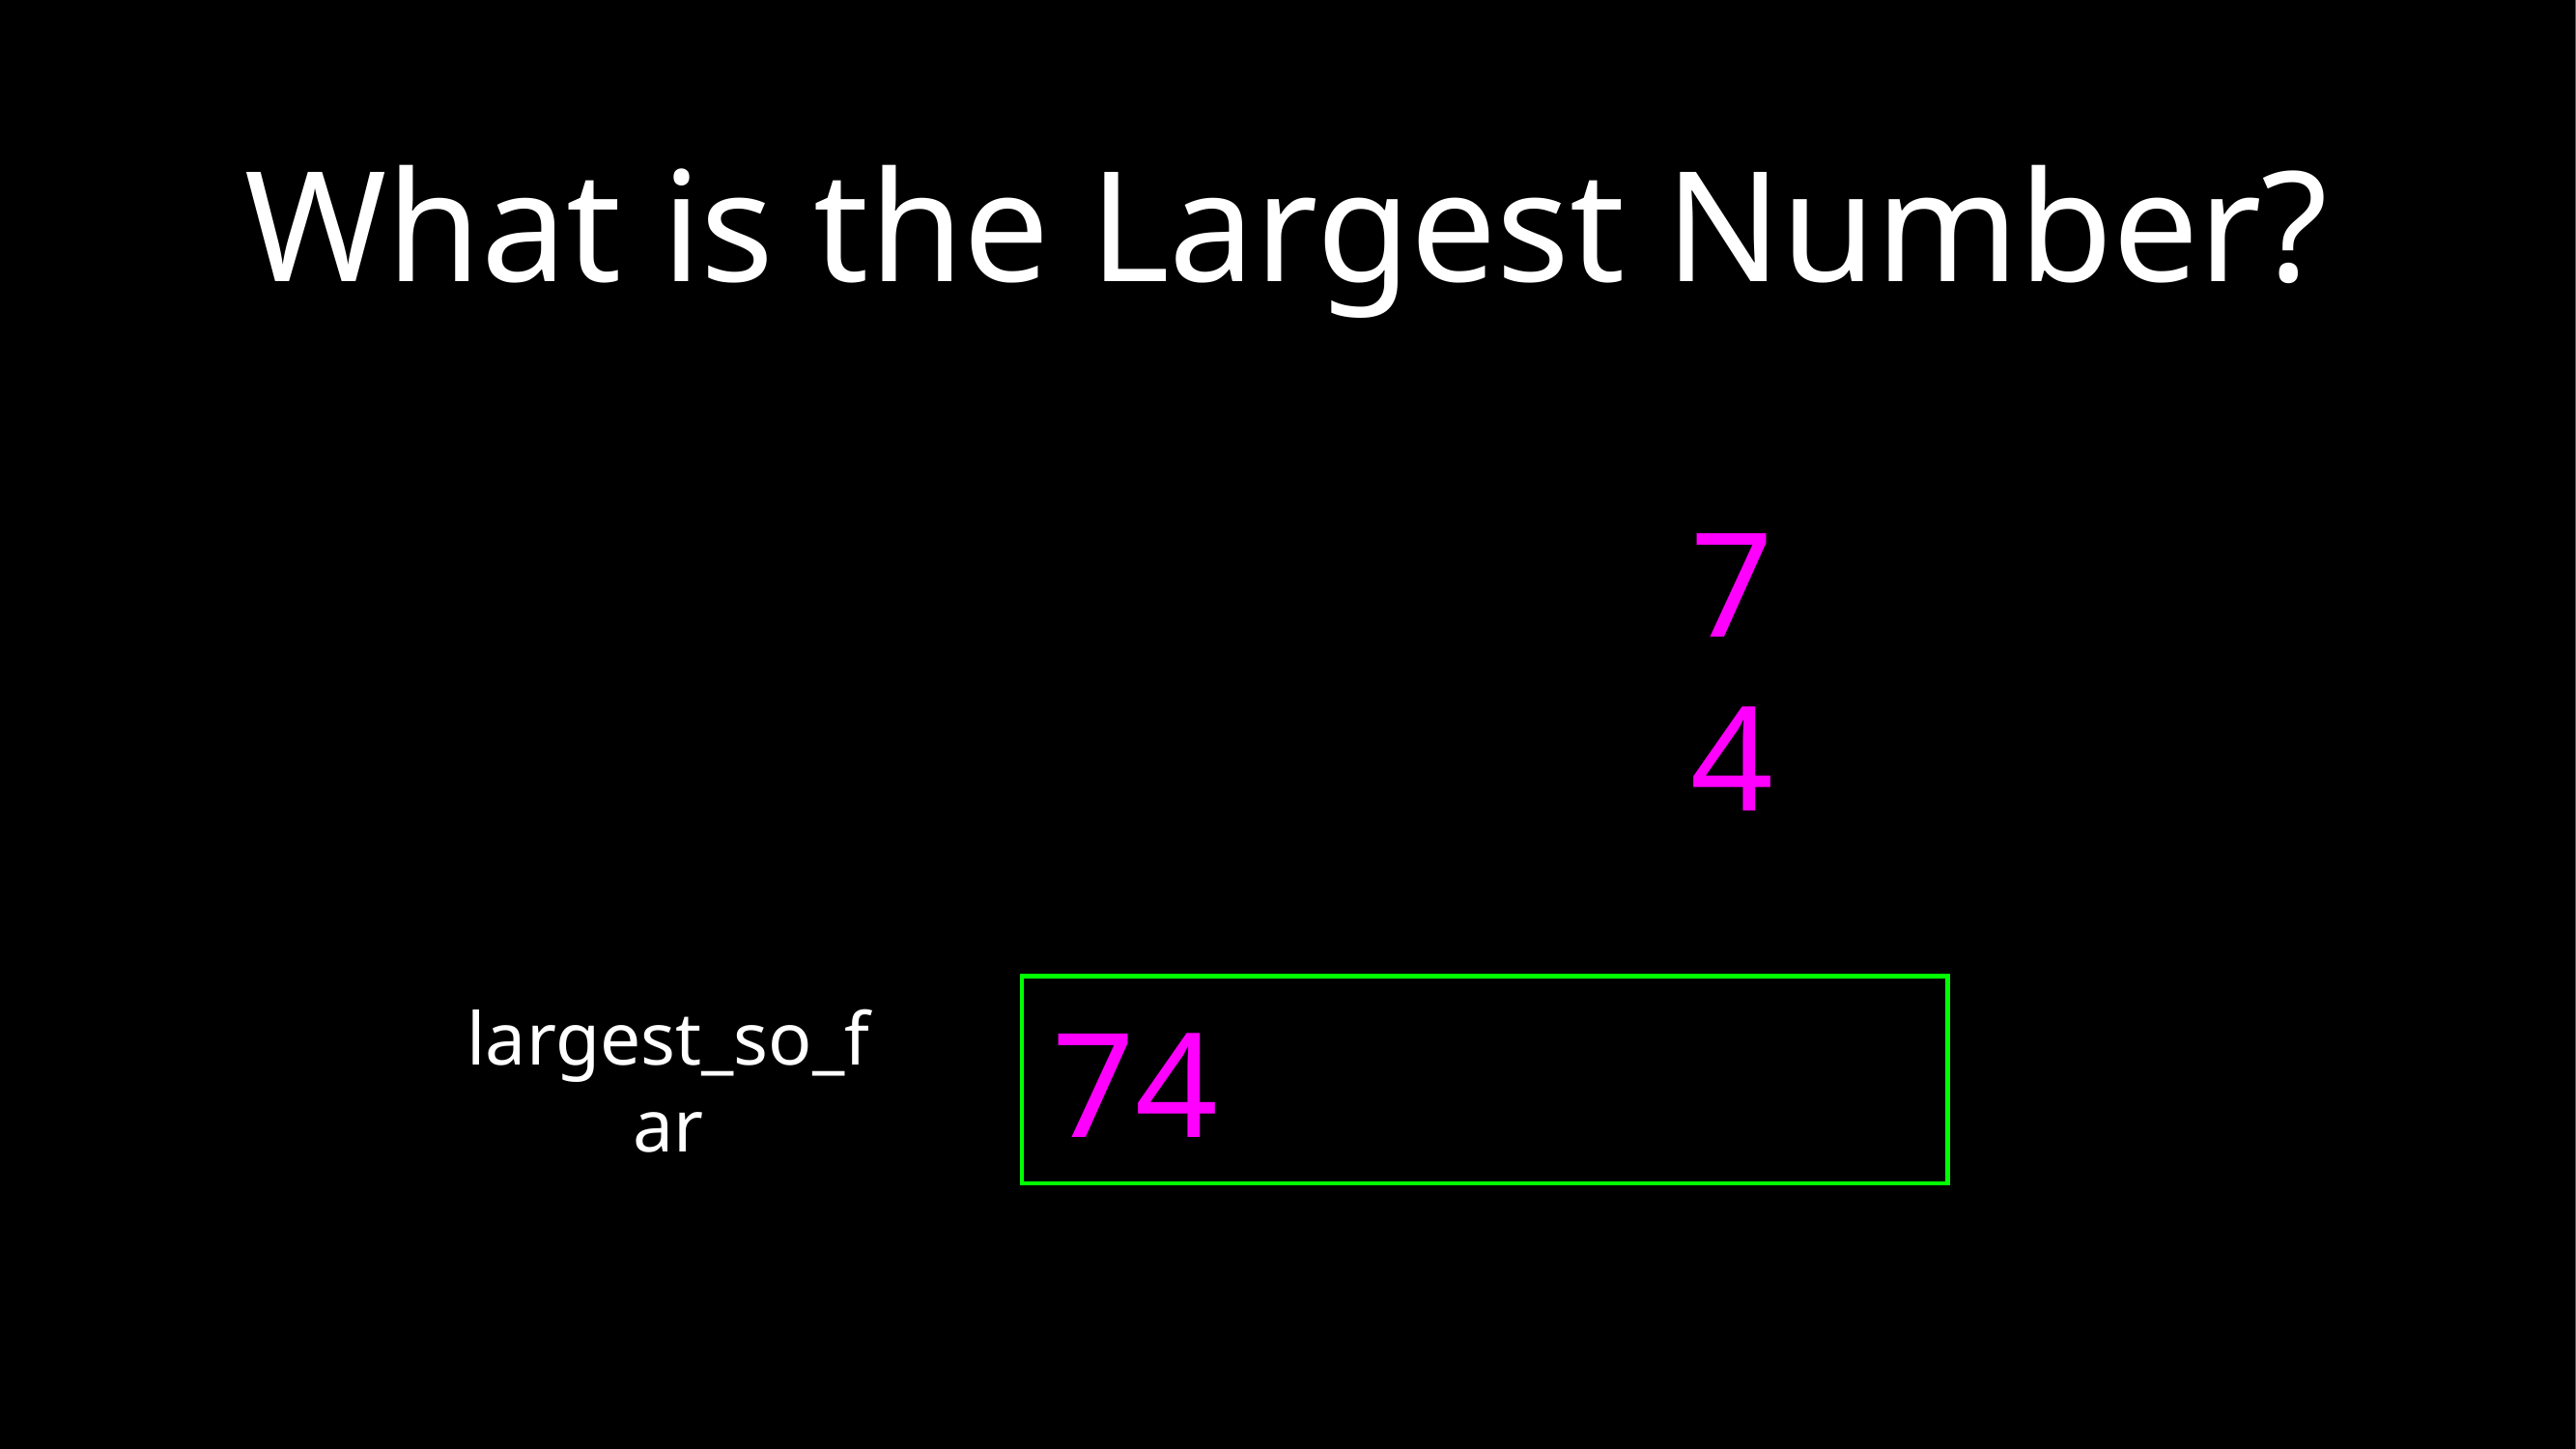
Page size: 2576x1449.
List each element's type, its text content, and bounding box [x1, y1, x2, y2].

text_box 74 [1052, 991, 1399, 1168]
text_box largest_so_far [450, 1030, 888, 1129]
text_box [1022, 976, 1948, 1183]
text_box 74 [1690, 572, 1851, 759]
title What is the Largest Number? [183, 38, 2391, 403]
